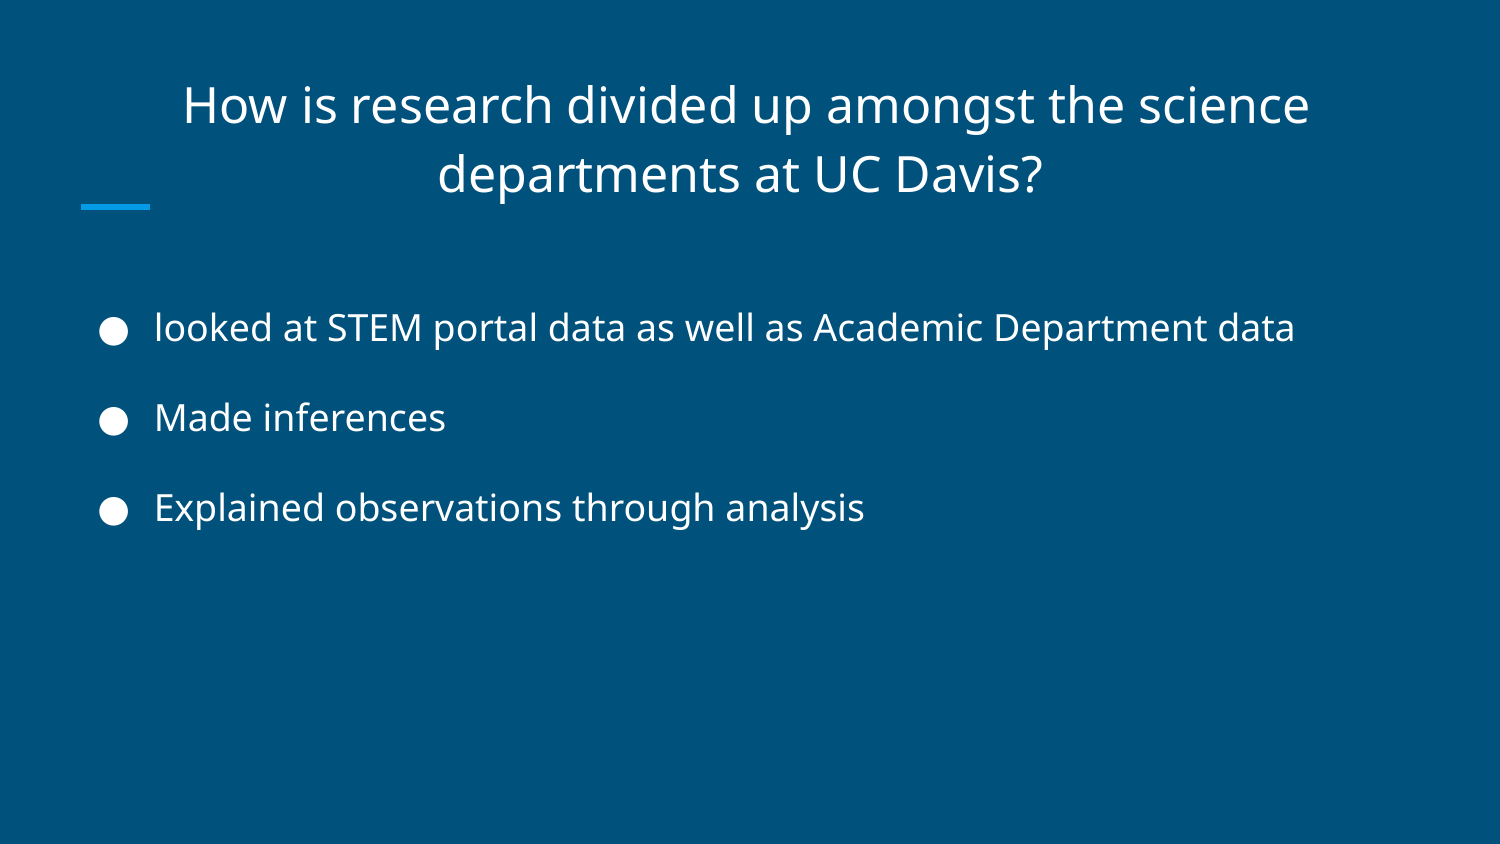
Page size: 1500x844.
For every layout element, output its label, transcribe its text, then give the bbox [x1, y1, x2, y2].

title How is research divided up amongst the science departments at UC Davis? [12, 28, 1482, 218]
list looked at STEM portal data as well as Academic Department data Made inferences Explained observations through analysis [63, 244, 1437, 750]
